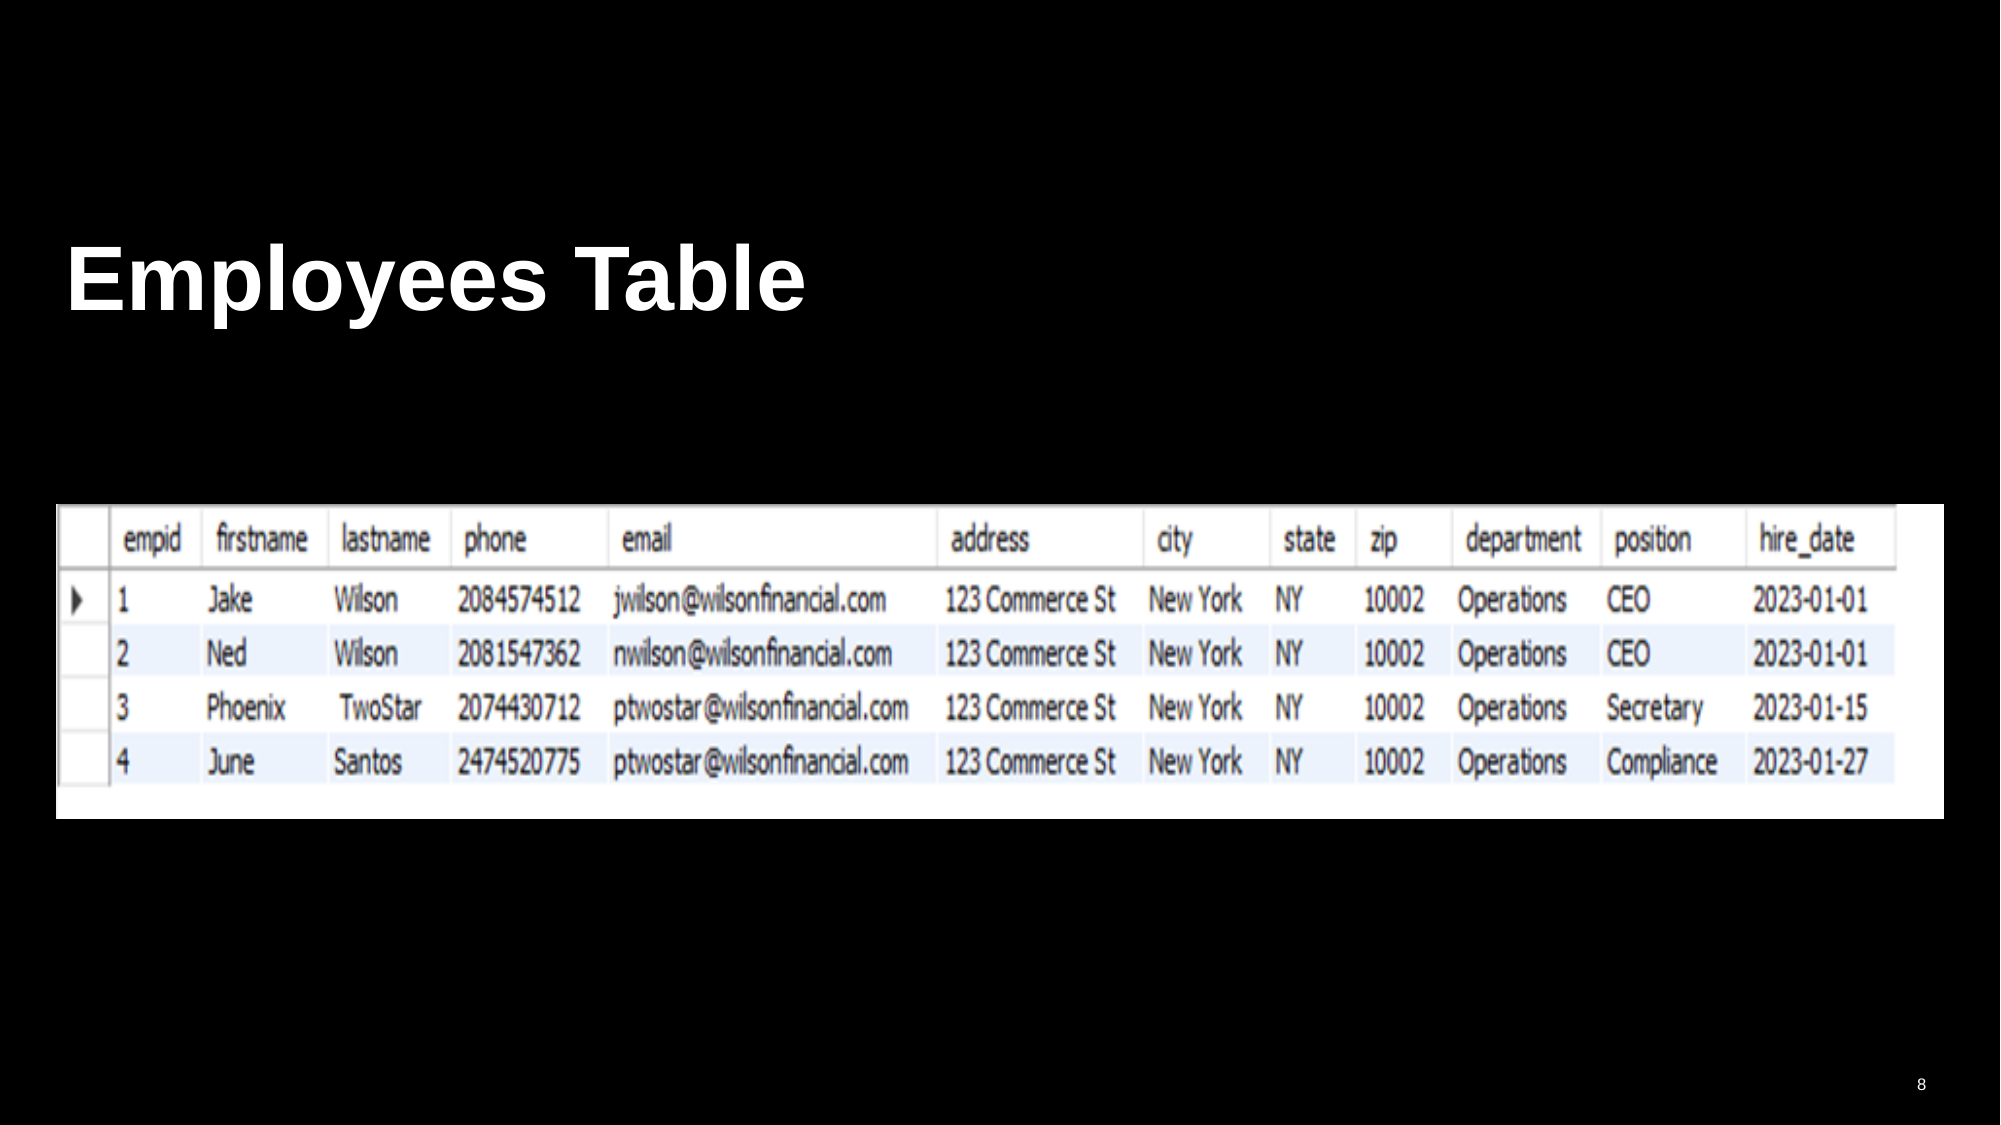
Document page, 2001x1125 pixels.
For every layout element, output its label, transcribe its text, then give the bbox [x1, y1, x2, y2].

slide_number 8 [1870, 1054, 1942, 1114]
picture [56, 504, 1944, 819]
title Employees Table [50, 101, 1684, 338]
